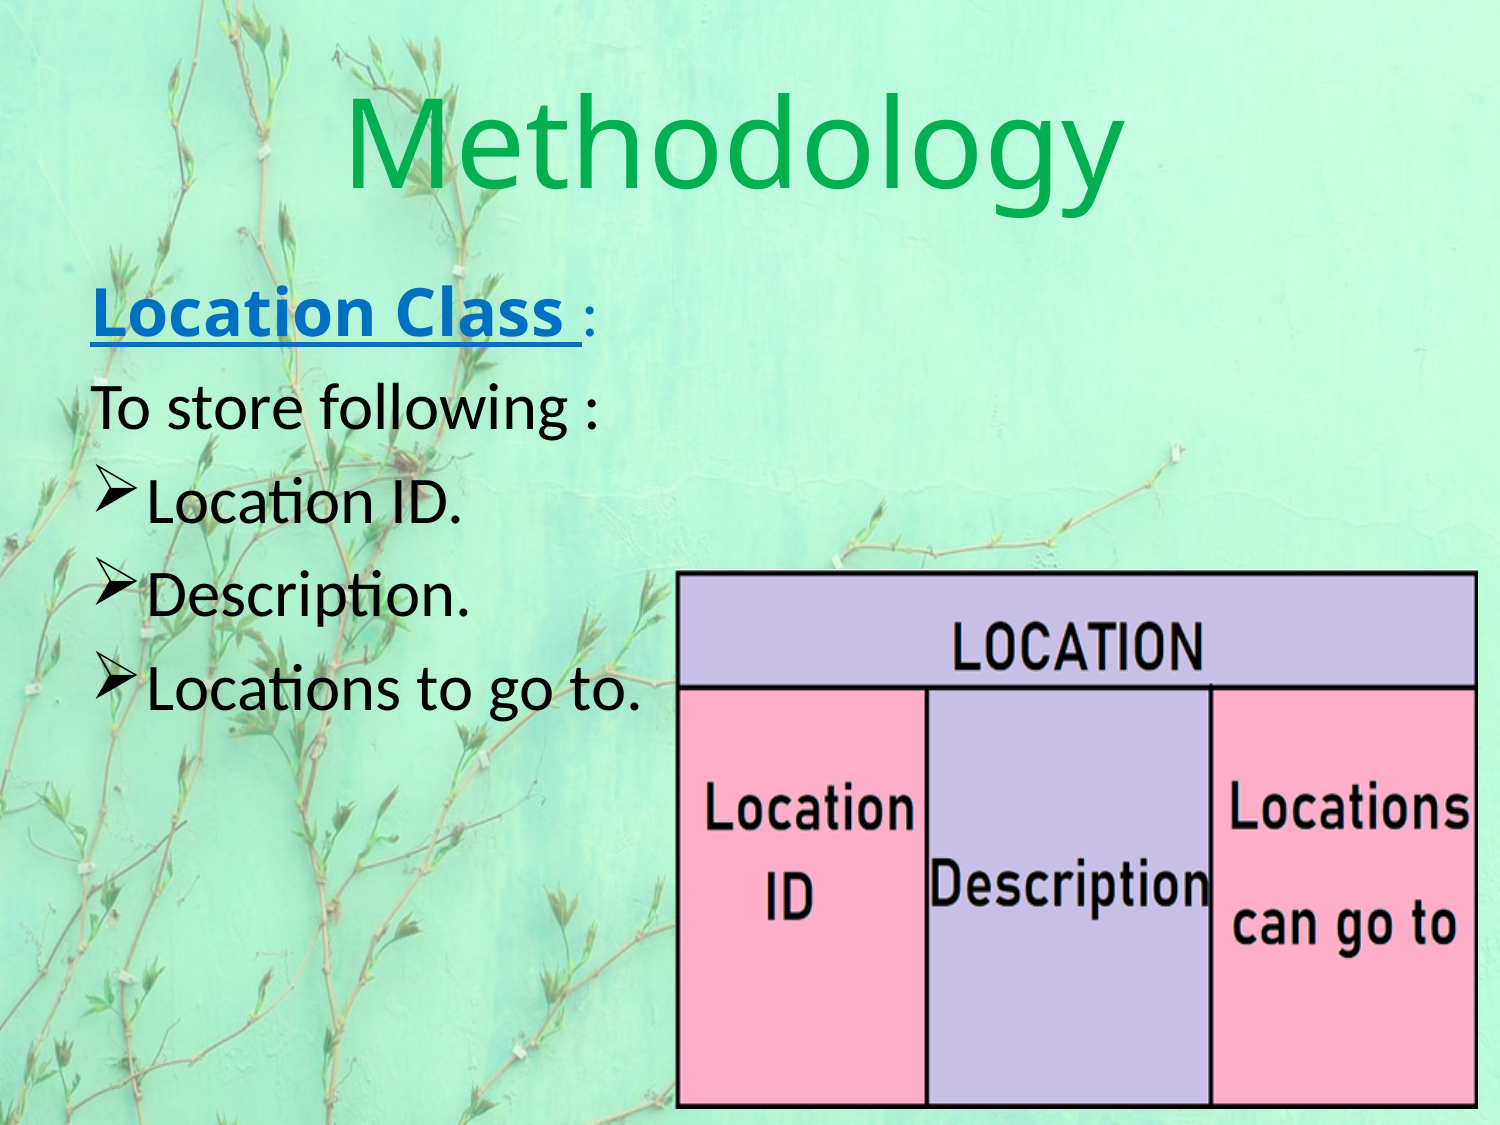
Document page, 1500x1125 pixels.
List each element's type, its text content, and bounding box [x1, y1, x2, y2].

title Methodology [75, 45, 1425, 233]
picture [674, 568, 1478, 1109]
list Location Class : To store following : Location ID. Description. Locations to go to. [75, 262, 1425, 1005]
